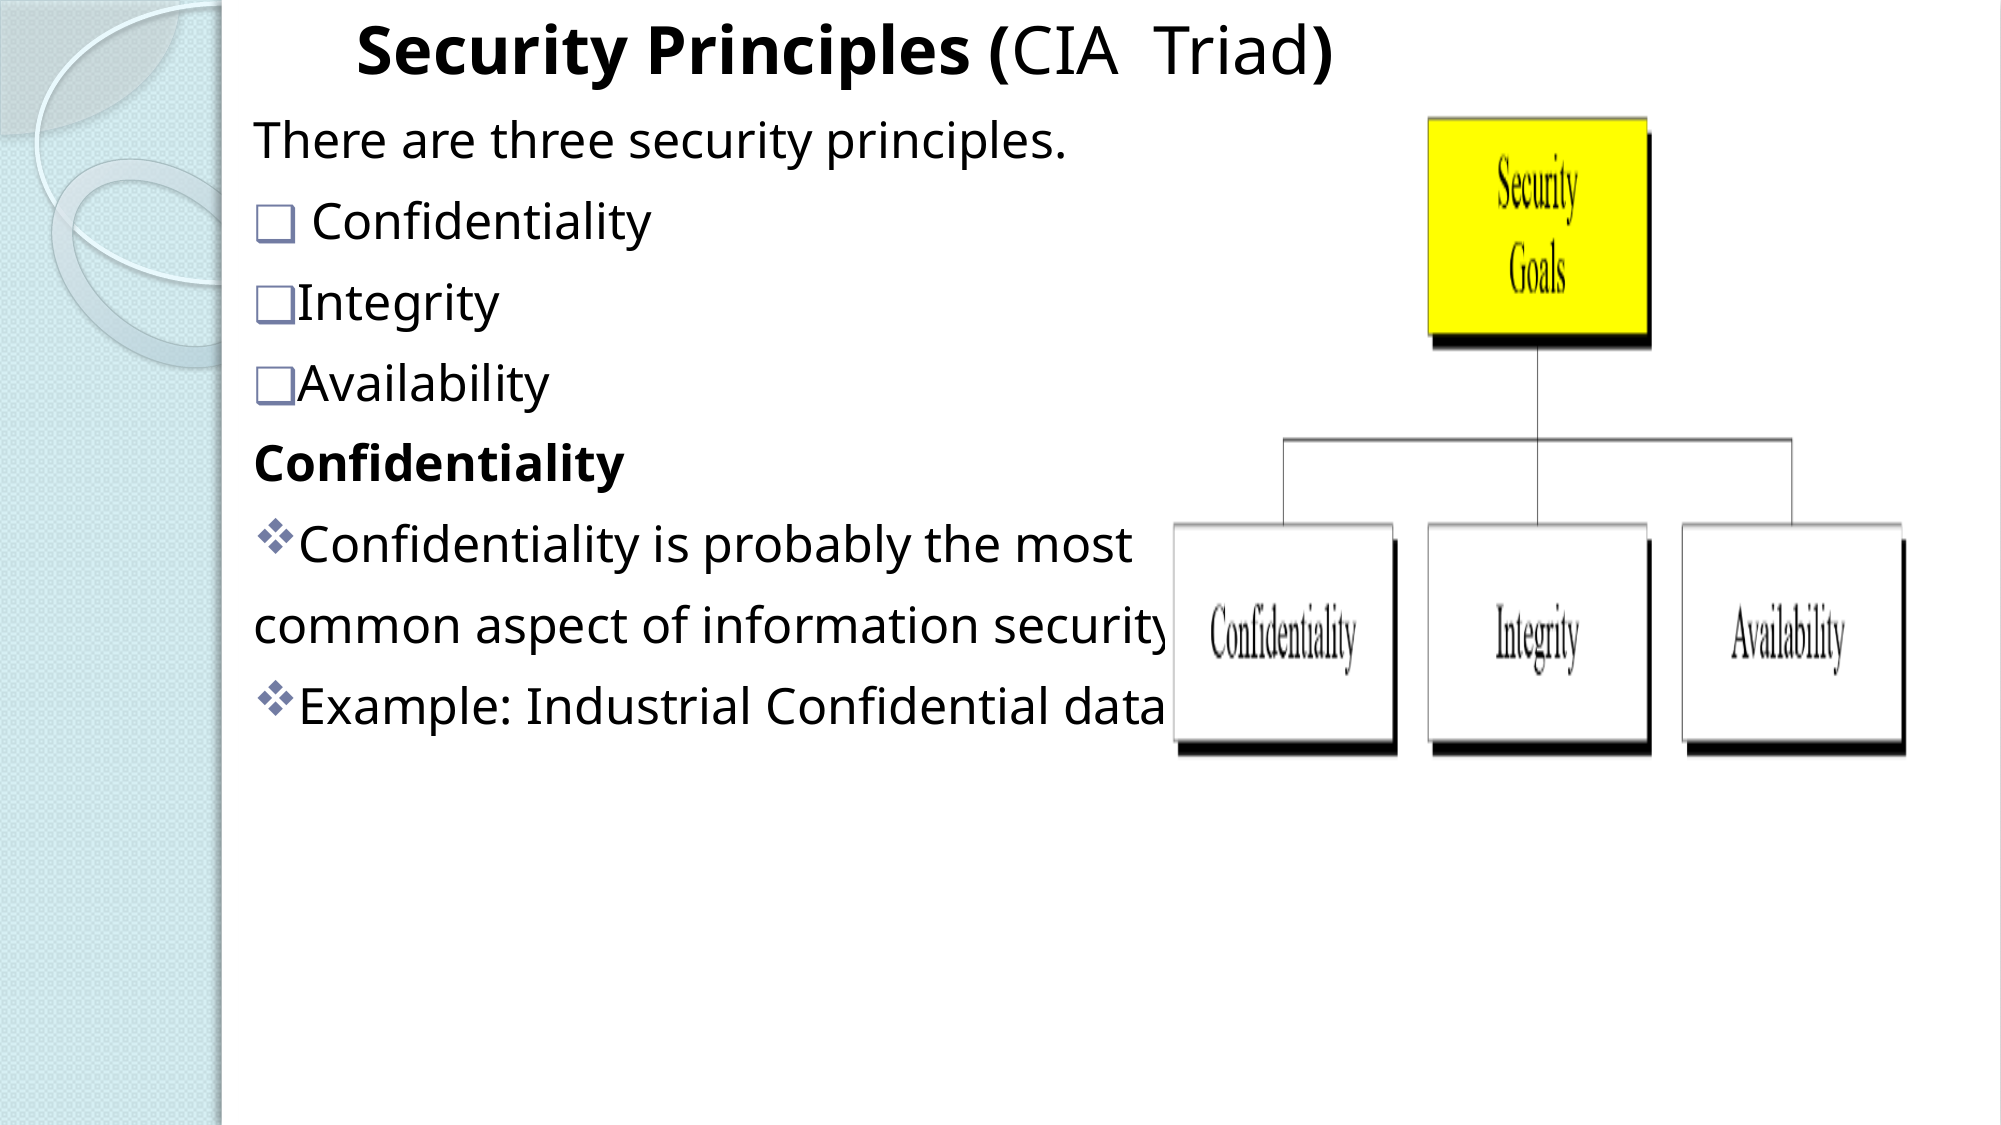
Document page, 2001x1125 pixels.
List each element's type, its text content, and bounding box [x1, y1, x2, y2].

picture [1165, 91, 1923, 835]
list Security Principles (CIA Triad) There are three security principles. Confidentiality Integrity Availability Confidentiality Confidentiality is probably the most common aspect of information security. Example: Industrial Confidential data, Bank [238, 0, 1845, 1071]
